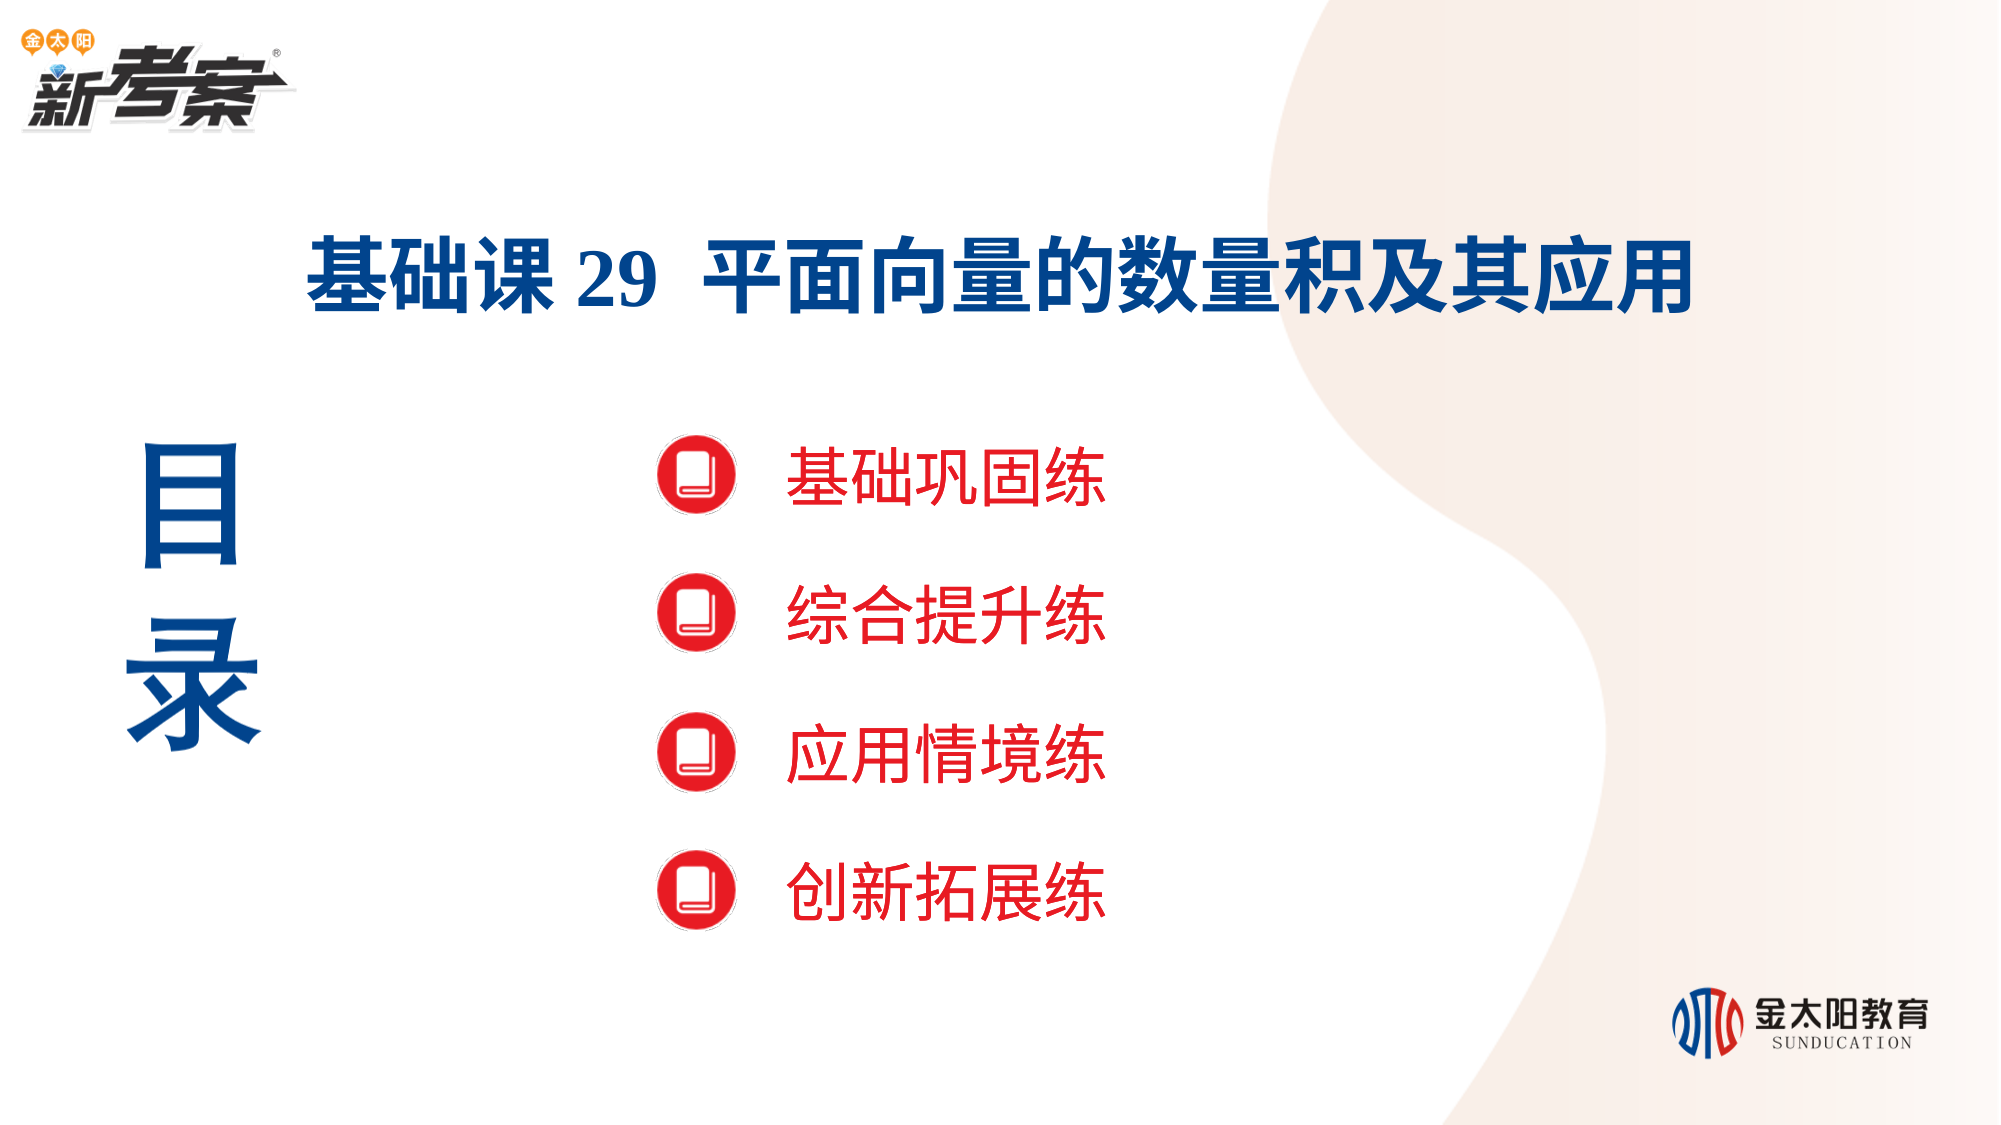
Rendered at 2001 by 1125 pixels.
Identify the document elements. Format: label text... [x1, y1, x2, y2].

text_box 基础课29 平面向量的数量积及其应用 [101, 176, 1904, 366]
text_box 应用情境练 [761, 706, 1182, 798]
text_box 基础巩固练 [761, 428, 1182, 521]
text_box 综合提升练 [761, 566, 1182, 659]
text_box 创新拓展练 [761, 844, 1182, 936]
picture [0, 0, 2000, 1125]
